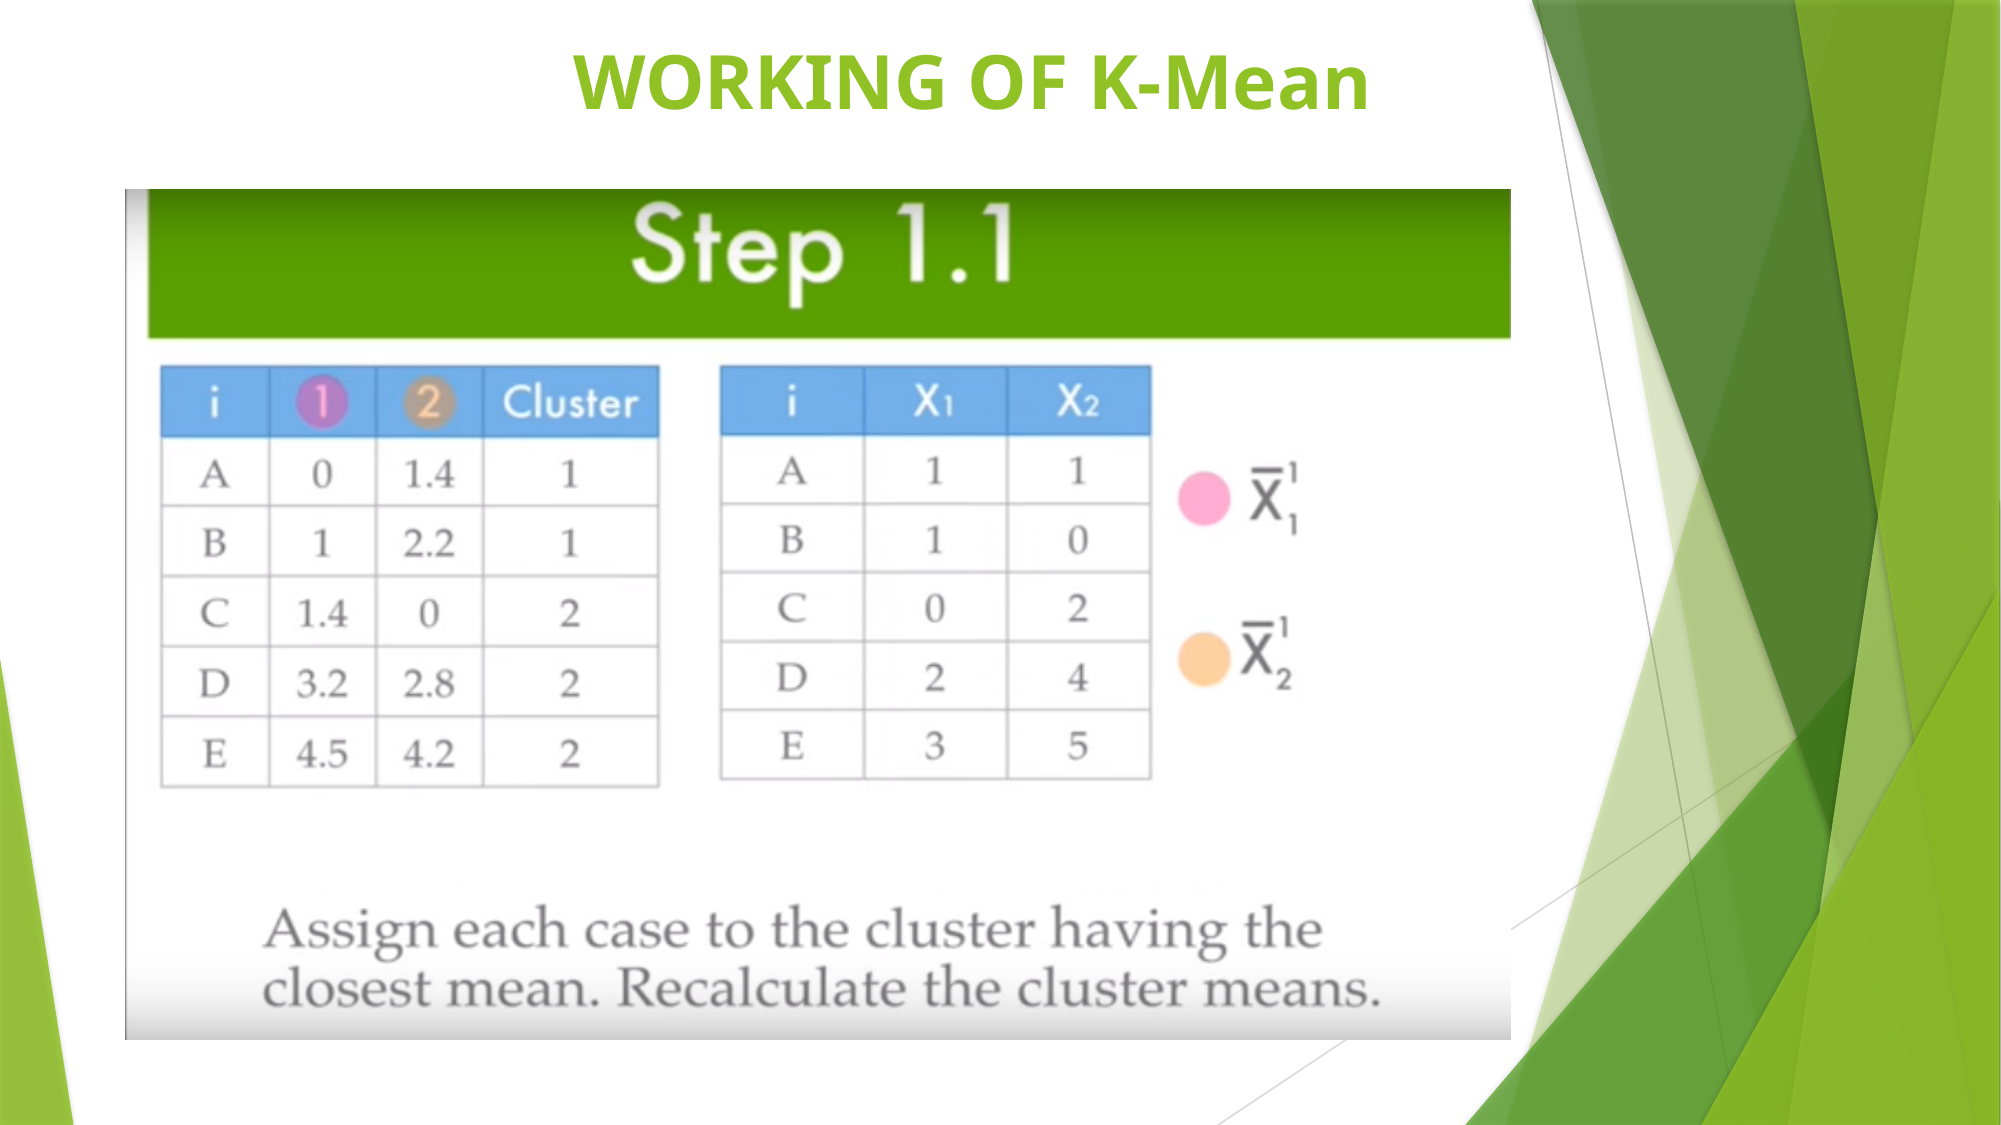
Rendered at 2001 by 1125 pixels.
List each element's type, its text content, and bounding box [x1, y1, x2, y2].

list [124, 189, 1511, 1041]
title WORKING OF K-Mean [110, 26, 1836, 244]
